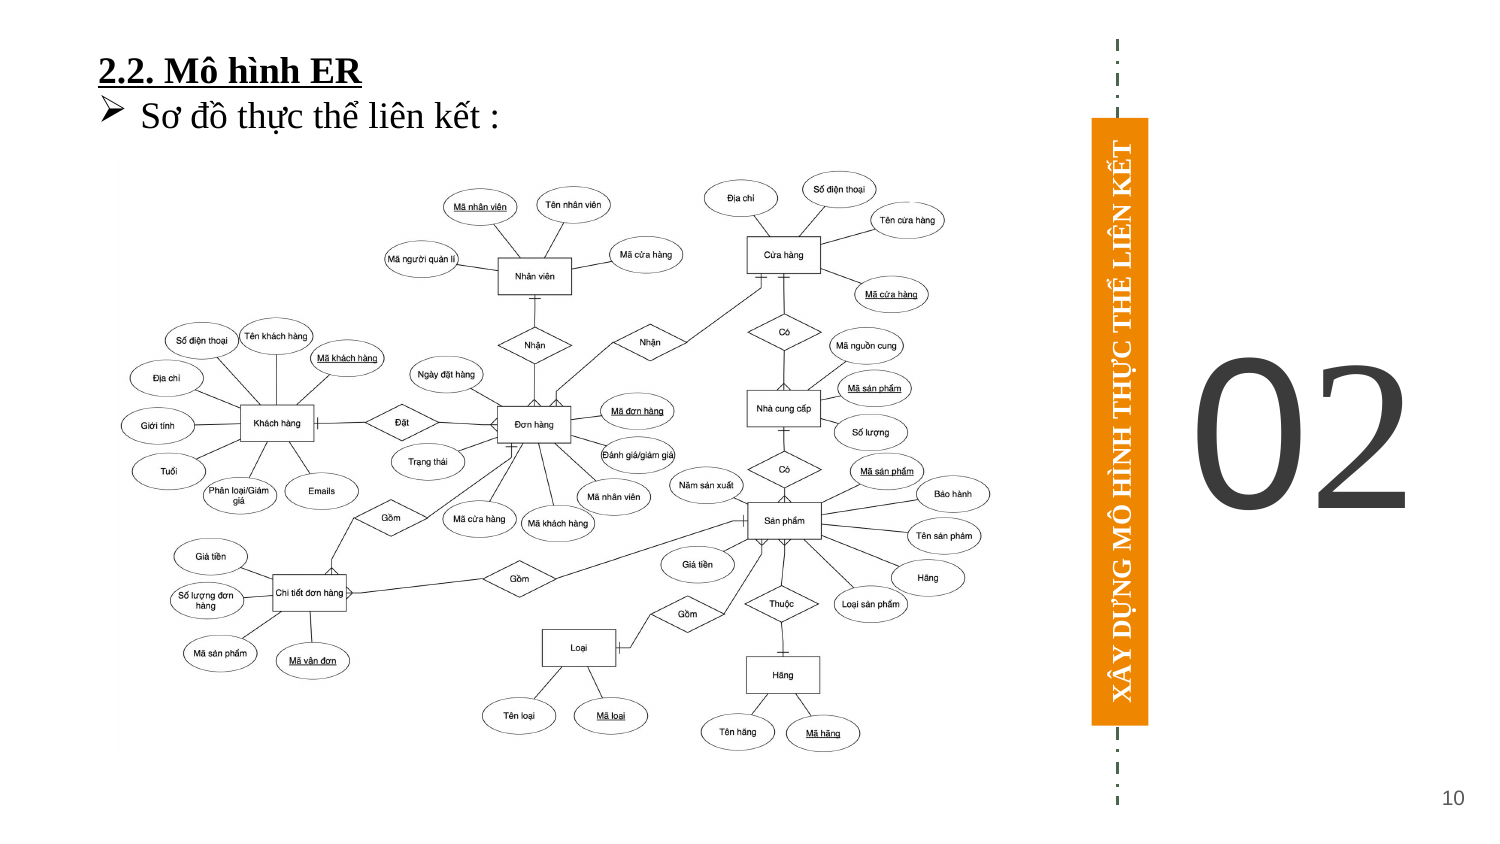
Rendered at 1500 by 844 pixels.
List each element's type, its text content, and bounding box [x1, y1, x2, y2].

picture [116, 159, 995, 757]
text_box 2.2. Mô hình ER Sơ đồ thực thể liên kết : [83, 38, 1087, 144]
slide_number 10 [1389, 764, 1480, 830]
text_box XÂY DỰNG MÔ HÌNH THỰC THỂ LIÊN KẾT [1090, 116, 1113, 728]
text_box XÂY DỰNG MÔ HÌNH THỰC THỂ LIÊN KẾT [1123, 116, 1150, 728]
text_box 02 [1174, 285, 1432, 559]
